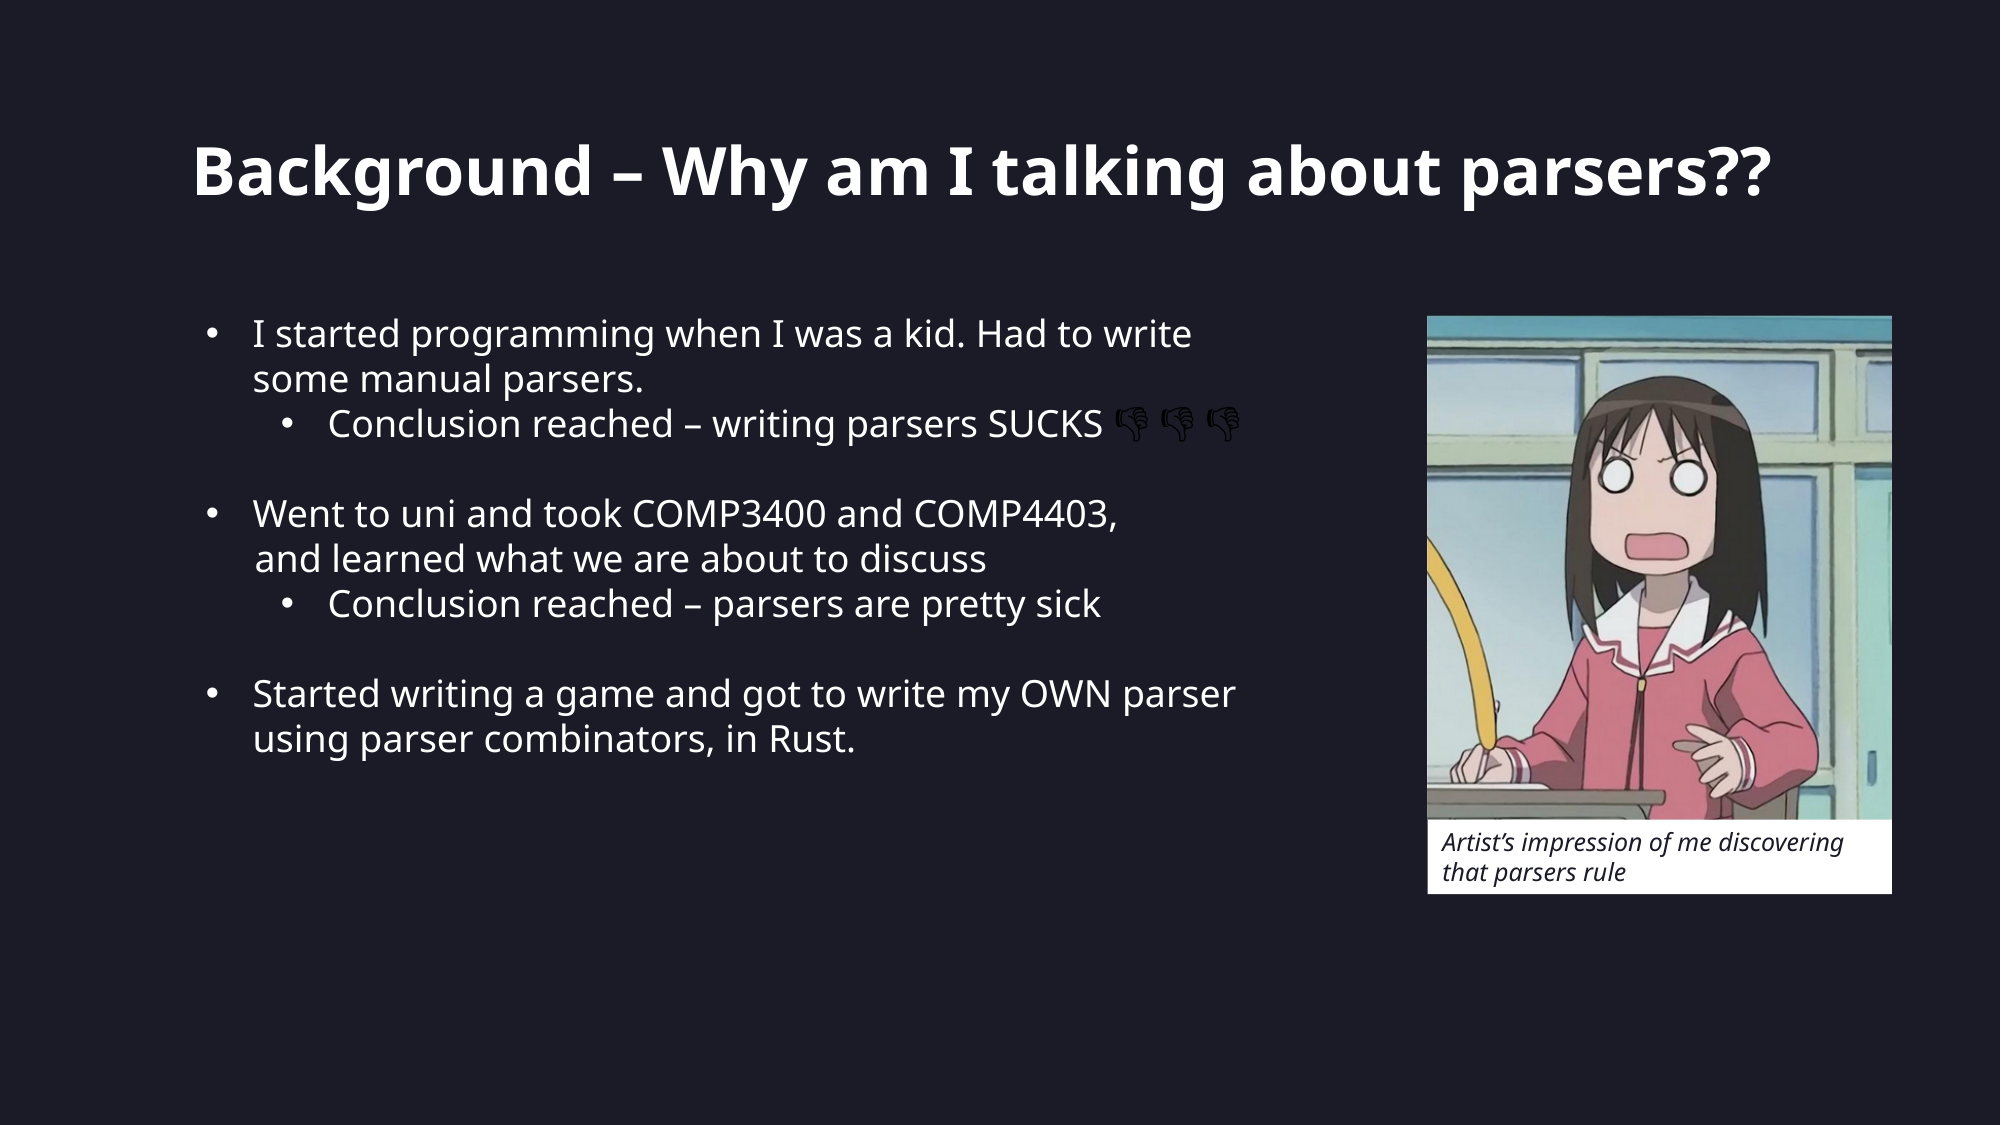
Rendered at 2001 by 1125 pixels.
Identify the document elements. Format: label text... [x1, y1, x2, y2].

text_box Artist’s impression of me discovering that parsers rule [1427, 820, 1892, 895]
title Background – Why am I talking about parsers?? [176, 84, 1809, 217]
text_box I started programming when I was a kid. Had to write some manual parsers. Conclusion reached – writing parsers SUCKS 👎 👎 👎 Went to uni and took COMP3400 and COMP4403, and learned what we are about to discuss Conclusion reached – parsers are pretty sick Started writing a game and got to write my OWN parser using parser combinators, in Rust. [191, 302, 1304, 768]
picture [1427, 315, 1892, 820]
